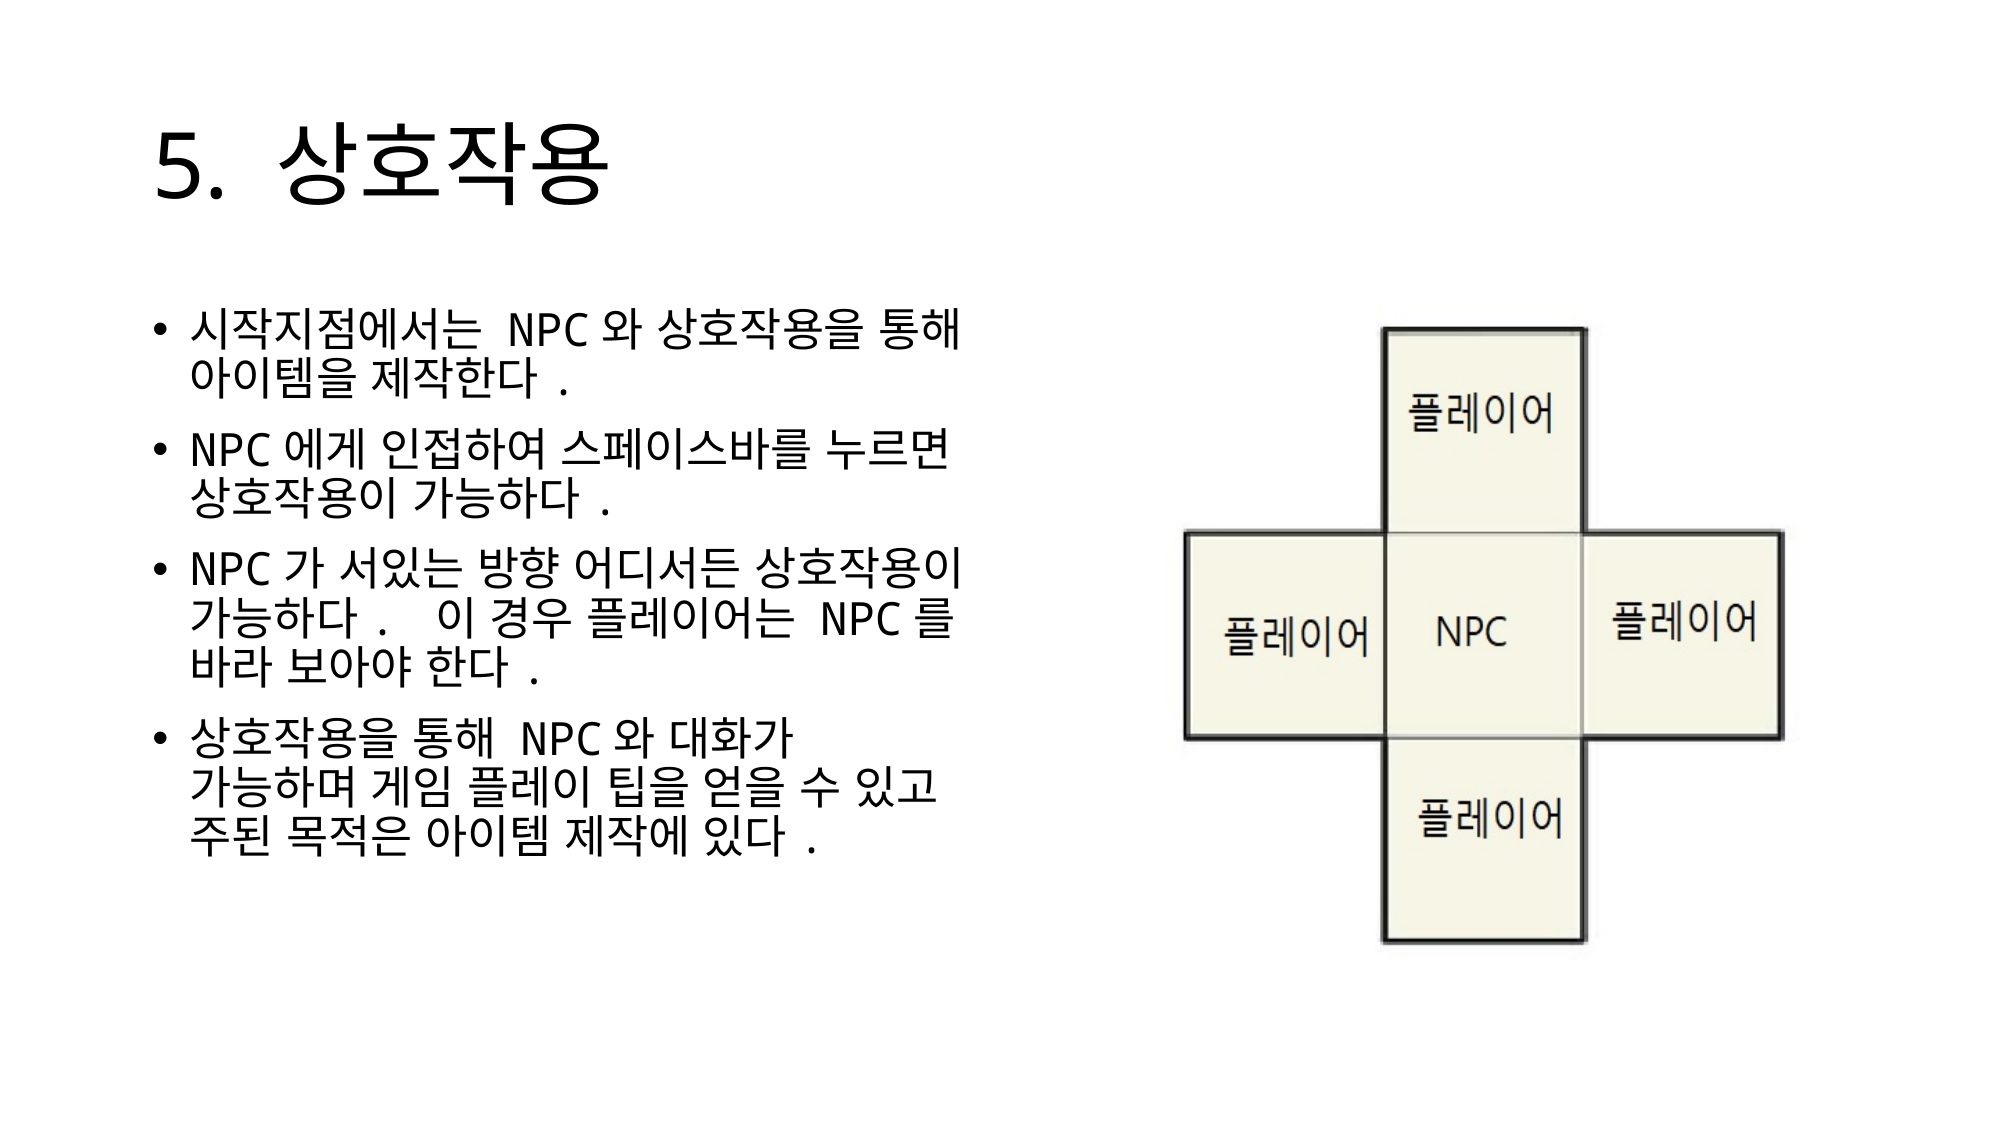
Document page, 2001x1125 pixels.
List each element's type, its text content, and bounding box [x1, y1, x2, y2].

title 5. 상호작용 [137, 59, 1863, 278]
list 시작지점에서는 NPC와 상호작용을 통해 아이템을 제작한다. NPC에게 인접하여 스페이스바를 누르면 상호작용이 가능하다. NPC가 서있는 방향 어디서든 상호작용이 가능하다. 이 경우 플레이어는 NPC를 바라 보아야 한다. 상호작용을 통해 NPC와 대화가 가능하며 게임 플레이 팁을 얻을 수 있고 주된 목적은 아이템 제작에 있다. [137, 299, 988, 1014]
picture [987, 277, 1975, 975]
